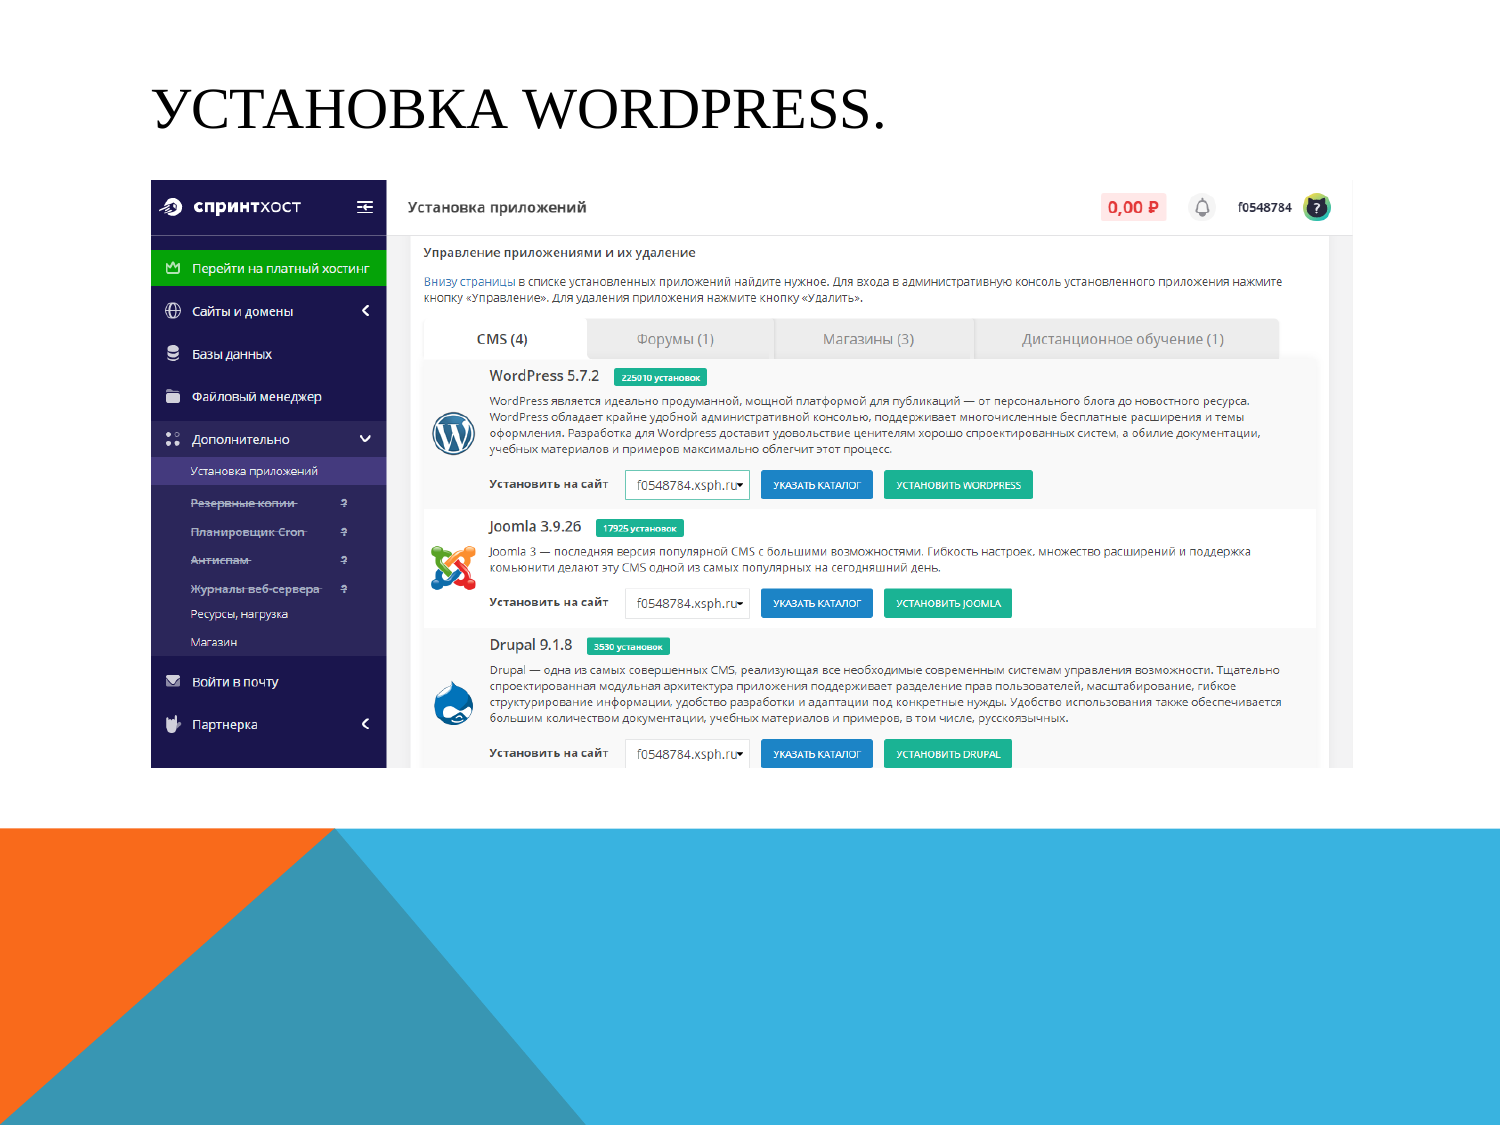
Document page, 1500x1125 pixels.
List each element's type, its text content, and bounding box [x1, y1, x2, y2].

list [150, 180, 1353, 768]
title Установка Wordpress. [135, 60, 1369, 150]
